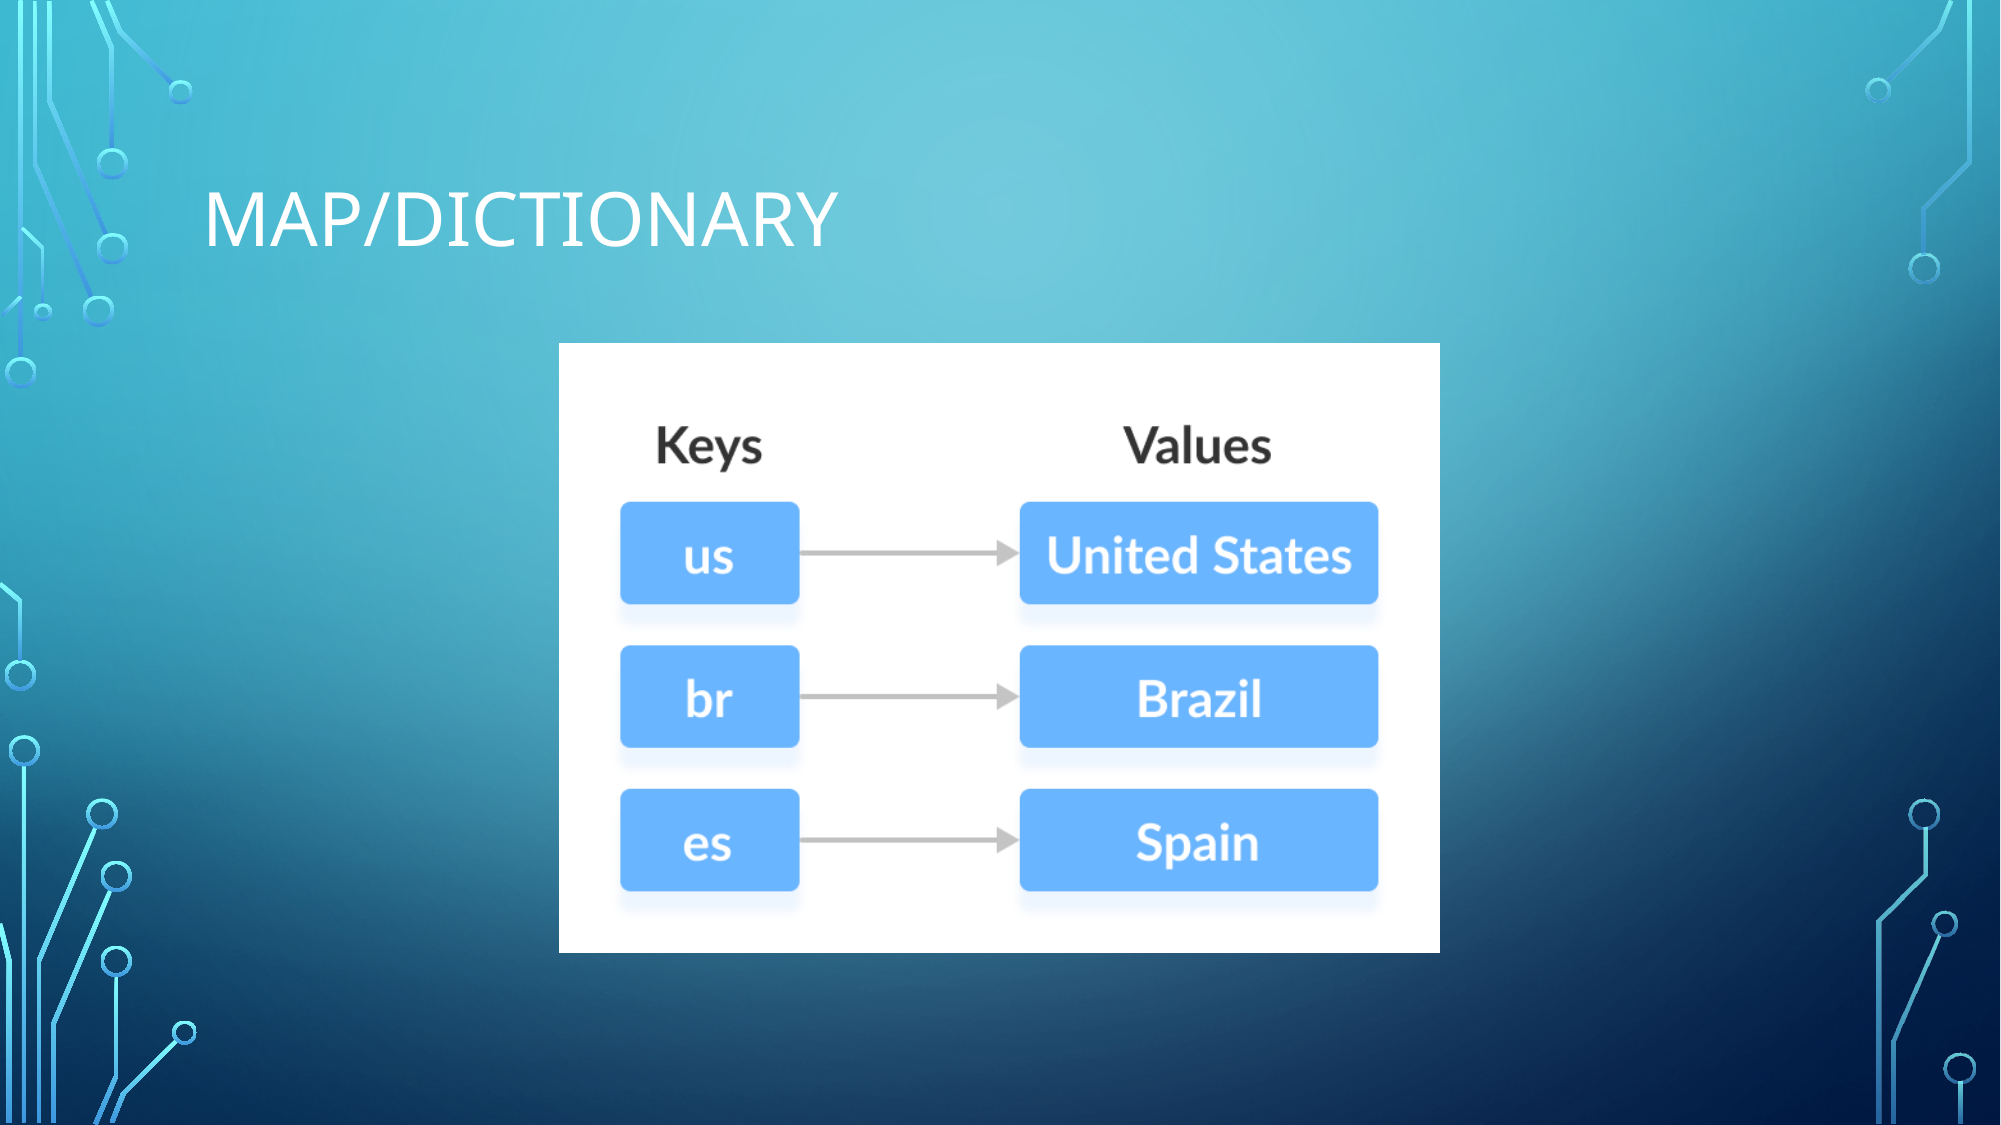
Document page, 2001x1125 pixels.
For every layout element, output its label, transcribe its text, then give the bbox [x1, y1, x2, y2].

title Map/Dictionary [187, 101, 1813, 344]
picture [559, 343, 1440, 954]
